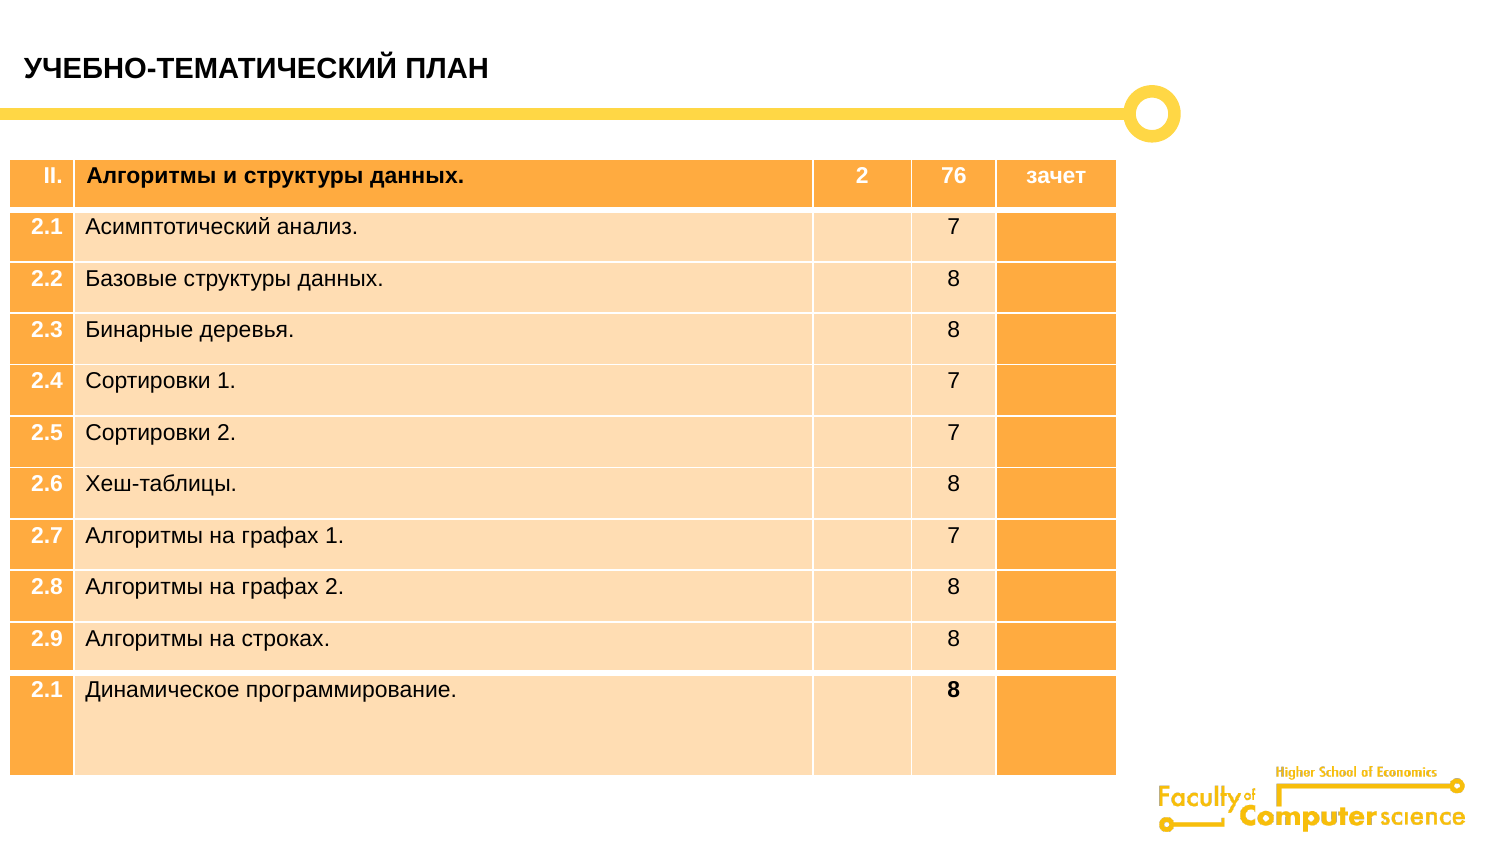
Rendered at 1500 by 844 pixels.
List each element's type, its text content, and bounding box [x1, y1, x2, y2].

table_cell [814, 263, 911, 312]
table_cell 8 [912, 468, 995, 518]
table_cell 7 [912, 213, 995, 261]
table_cell [997, 676, 1116, 775]
table_cell 8 [912, 676, 995, 775]
table_cell Сортировки 1. [75, 365, 812, 415]
table_cell [997, 623, 1116, 670]
table_cell 8 [912, 571, 995, 621]
table_cell Динамическое программирование. [75, 676, 812, 775]
table_cell Алгоритмы на строках. [75, 623, 812, 670]
table_cell Сортировки 2. [75, 417, 812, 467]
text_box [1130, 91, 1175, 137]
table_header зачет [997, 160, 1116, 207]
table_cell [814, 676, 911, 775]
table_cell 2.2 [10, 263, 73, 312]
table_cell 2.7 [10, 520, 73, 569]
table_cell 2.6 [10, 468, 73, 518]
table_cell 2.9 [10, 623, 73, 670]
table_cell [997, 520, 1116, 569]
table_cell [814, 314, 911, 364]
table_cell Алгоритмы на графах 2. [75, 571, 812, 621]
table_cell 8 [912, 623, 995, 670]
table_header 76 [912, 160, 995, 207]
table_cell 7 [912, 365, 995, 415]
table_cell 7 [912, 520, 995, 569]
table_cell 2.4 [10, 365, 73, 415]
table_cell [997, 417, 1116, 467]
table_cell 2.8 [10, 571, 73, 621]
table_cell [997, 571, 1116, 621]
table_cell [814, 213, 911, 261]
table_cell 2.3 [10, 314, 73, 364]
table_header 2 [814, 160, 911, 207]
table_cell [997, 365, 1116, 415]
table_cell [814, 571, 911, 621]
picture [1145, 749, 1477, 844]
table_cell [814, 468, 911, 518]
table_cell Алгоритмы на графах 1. [75, 520, 812, 569]
table_cell 7 [912, 417, 995, 467]
table_cell 2.5 [10, 417, 73, 467]
table_cell Базовые структуры данных. [75, 263, 812, 312]
table_cell [814, 520, 911, 569]
table_header Алгоритмы и структуры данных. [75, 160, 812, 207]
table_cell [814, 365, 911, 415]
table_cell 8 [912, 263, 995, 312]
table_cell Хеш-таблицы. [75, 468, 812, 518]
table_cell 2.1 [10, 213, 73, 261]
table_cell Асимптотический анализ. [75, 213, 812, 261]
table_cell 2.1 [10, 676, 73, 775]
table_cell Бинарные деревья. [75, 314, 812, 364]
table_cell [814, 417, 911, 467]
text_box УЧЕБНО-ТЕМАТИЧЕСКИЙ ПЛАН [8, 42, 1117, 103]
table_cell [997, 213, 1116, 261]
table_cell [997, 263, 1116, 312]
table_cell [997, 468, 1116, 518]
table_cell 8 [912, 314, 995, 364]
table_header II. [10, 160, 73, 207]
table_cell [997, 314, 1116, 364]
table_cell [814, 623, 911, 670]
